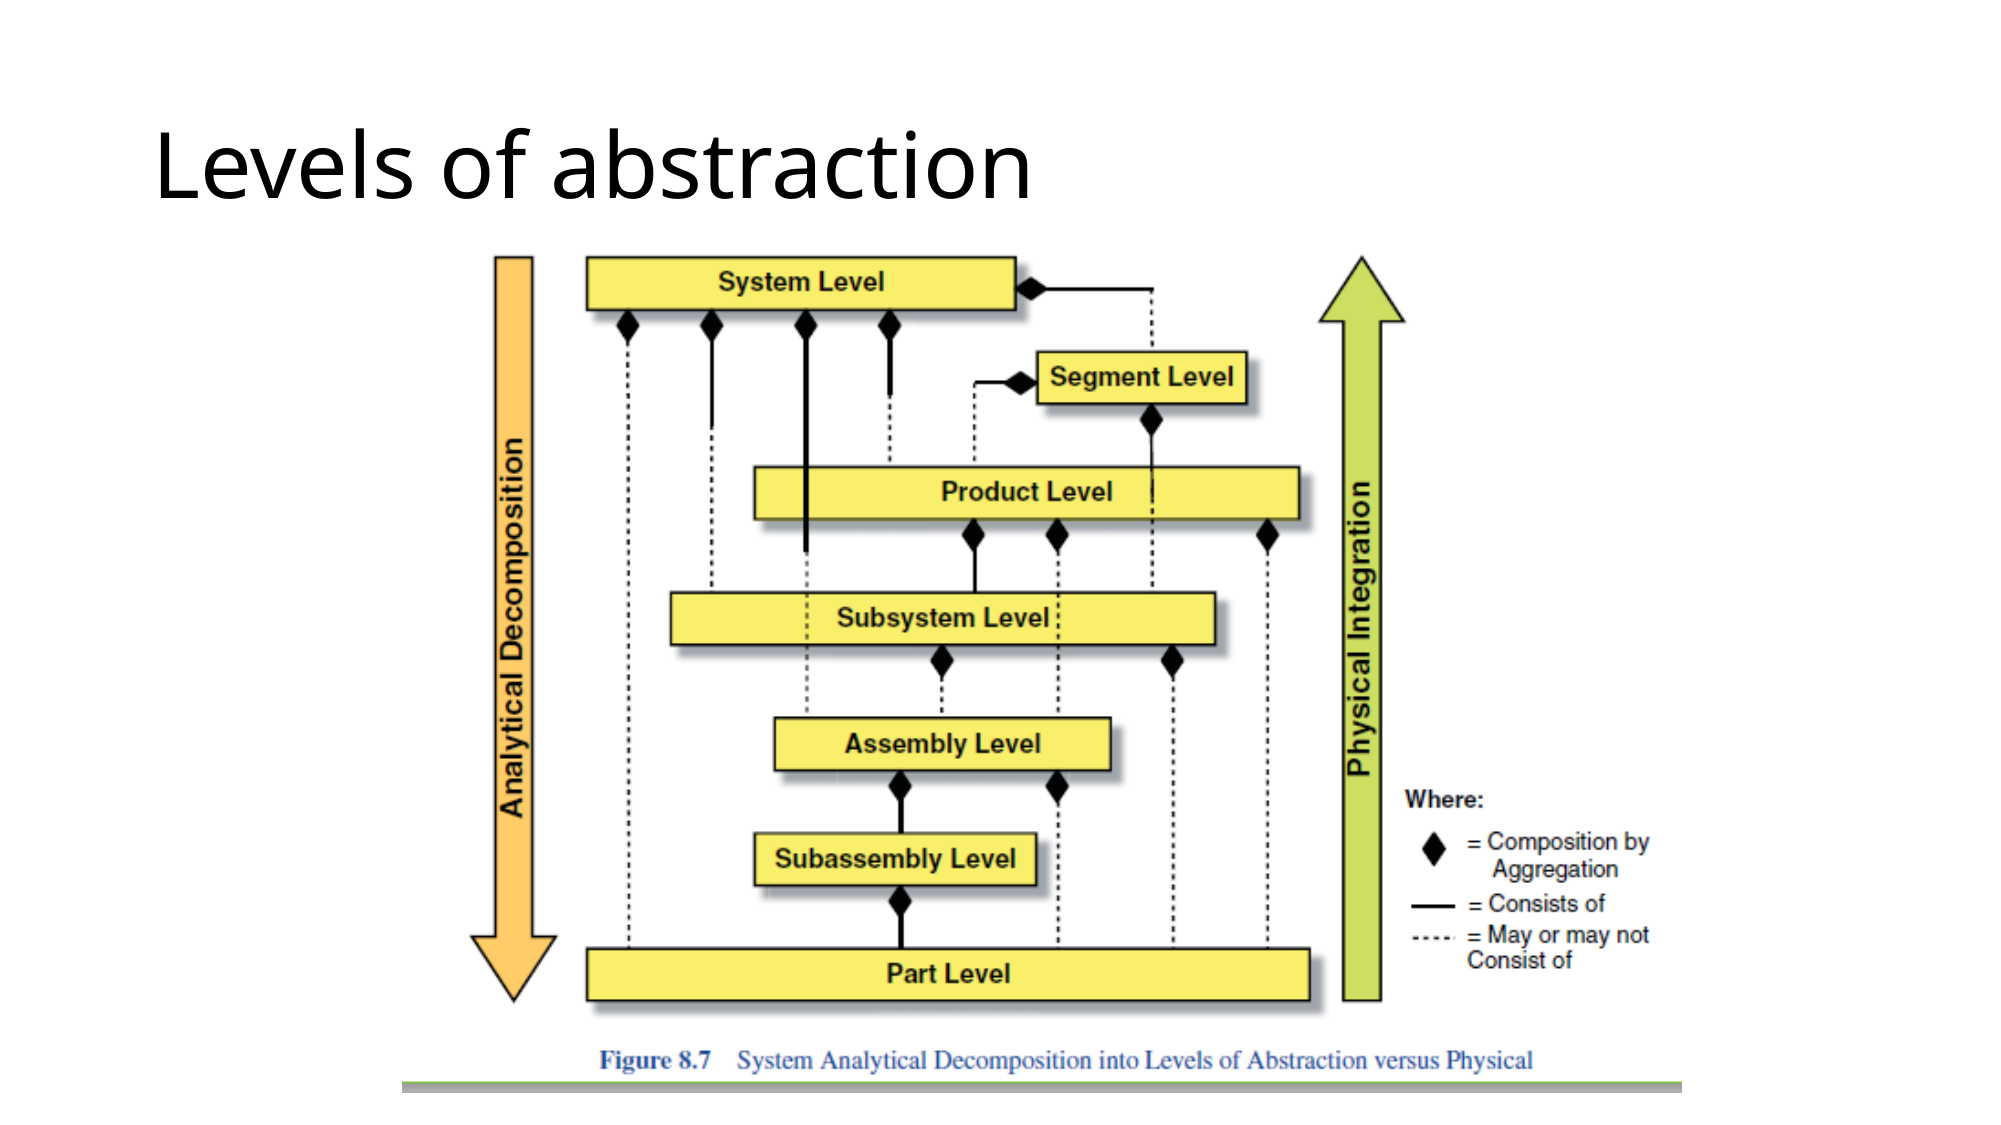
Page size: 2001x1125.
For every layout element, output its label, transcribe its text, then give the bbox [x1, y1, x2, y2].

picture [402, 222, 1682, 1093]
title Levels of abstraction [137, 59, 1863, 278]
